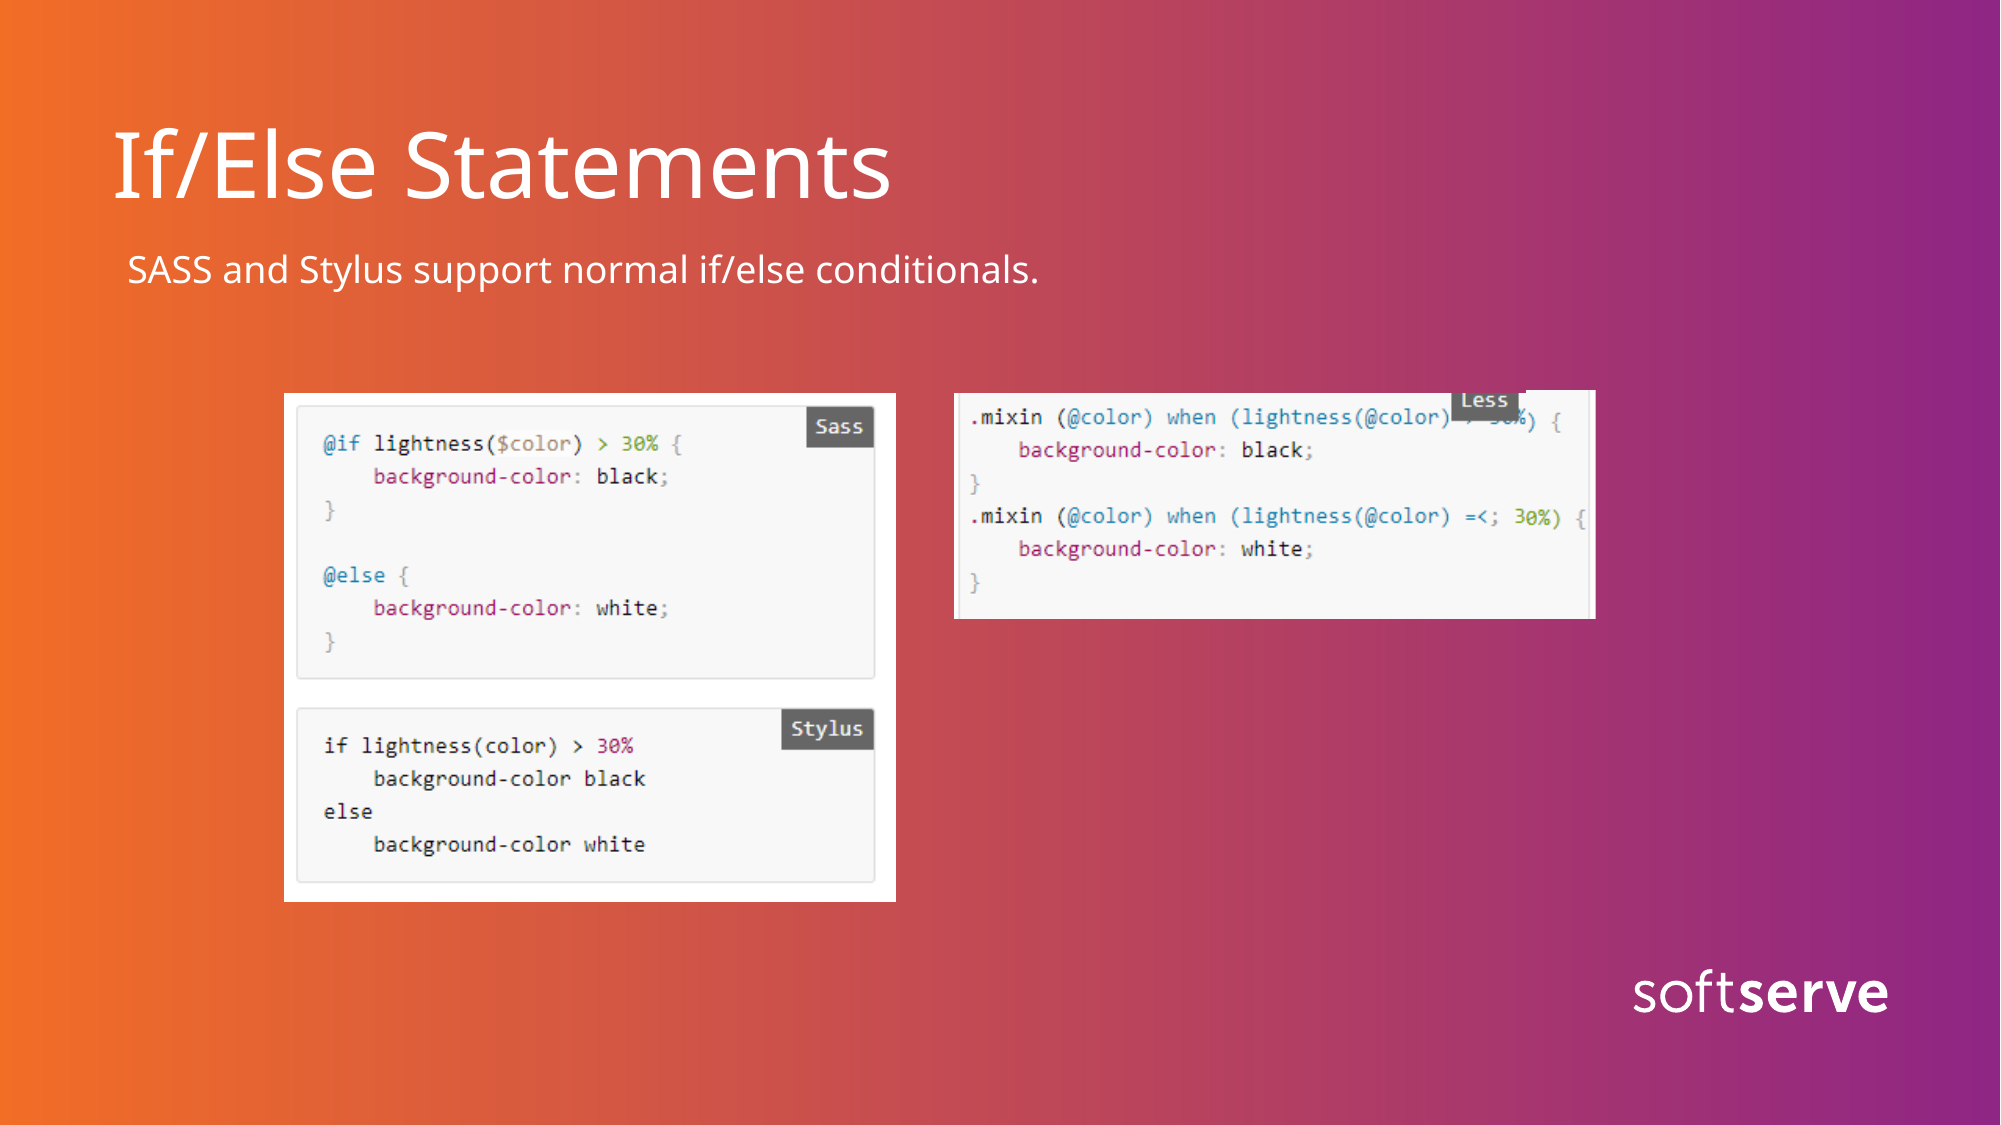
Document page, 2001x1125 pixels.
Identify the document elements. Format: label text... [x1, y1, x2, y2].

title If/Else Statements [112, 112, 1888, 225]
picture [954, 390, 1596, 619]
picture [284, 393, 896, 902]
text_box SASS and Stylus support normal if/else conditionals. [112, 239, 1888, 299]
